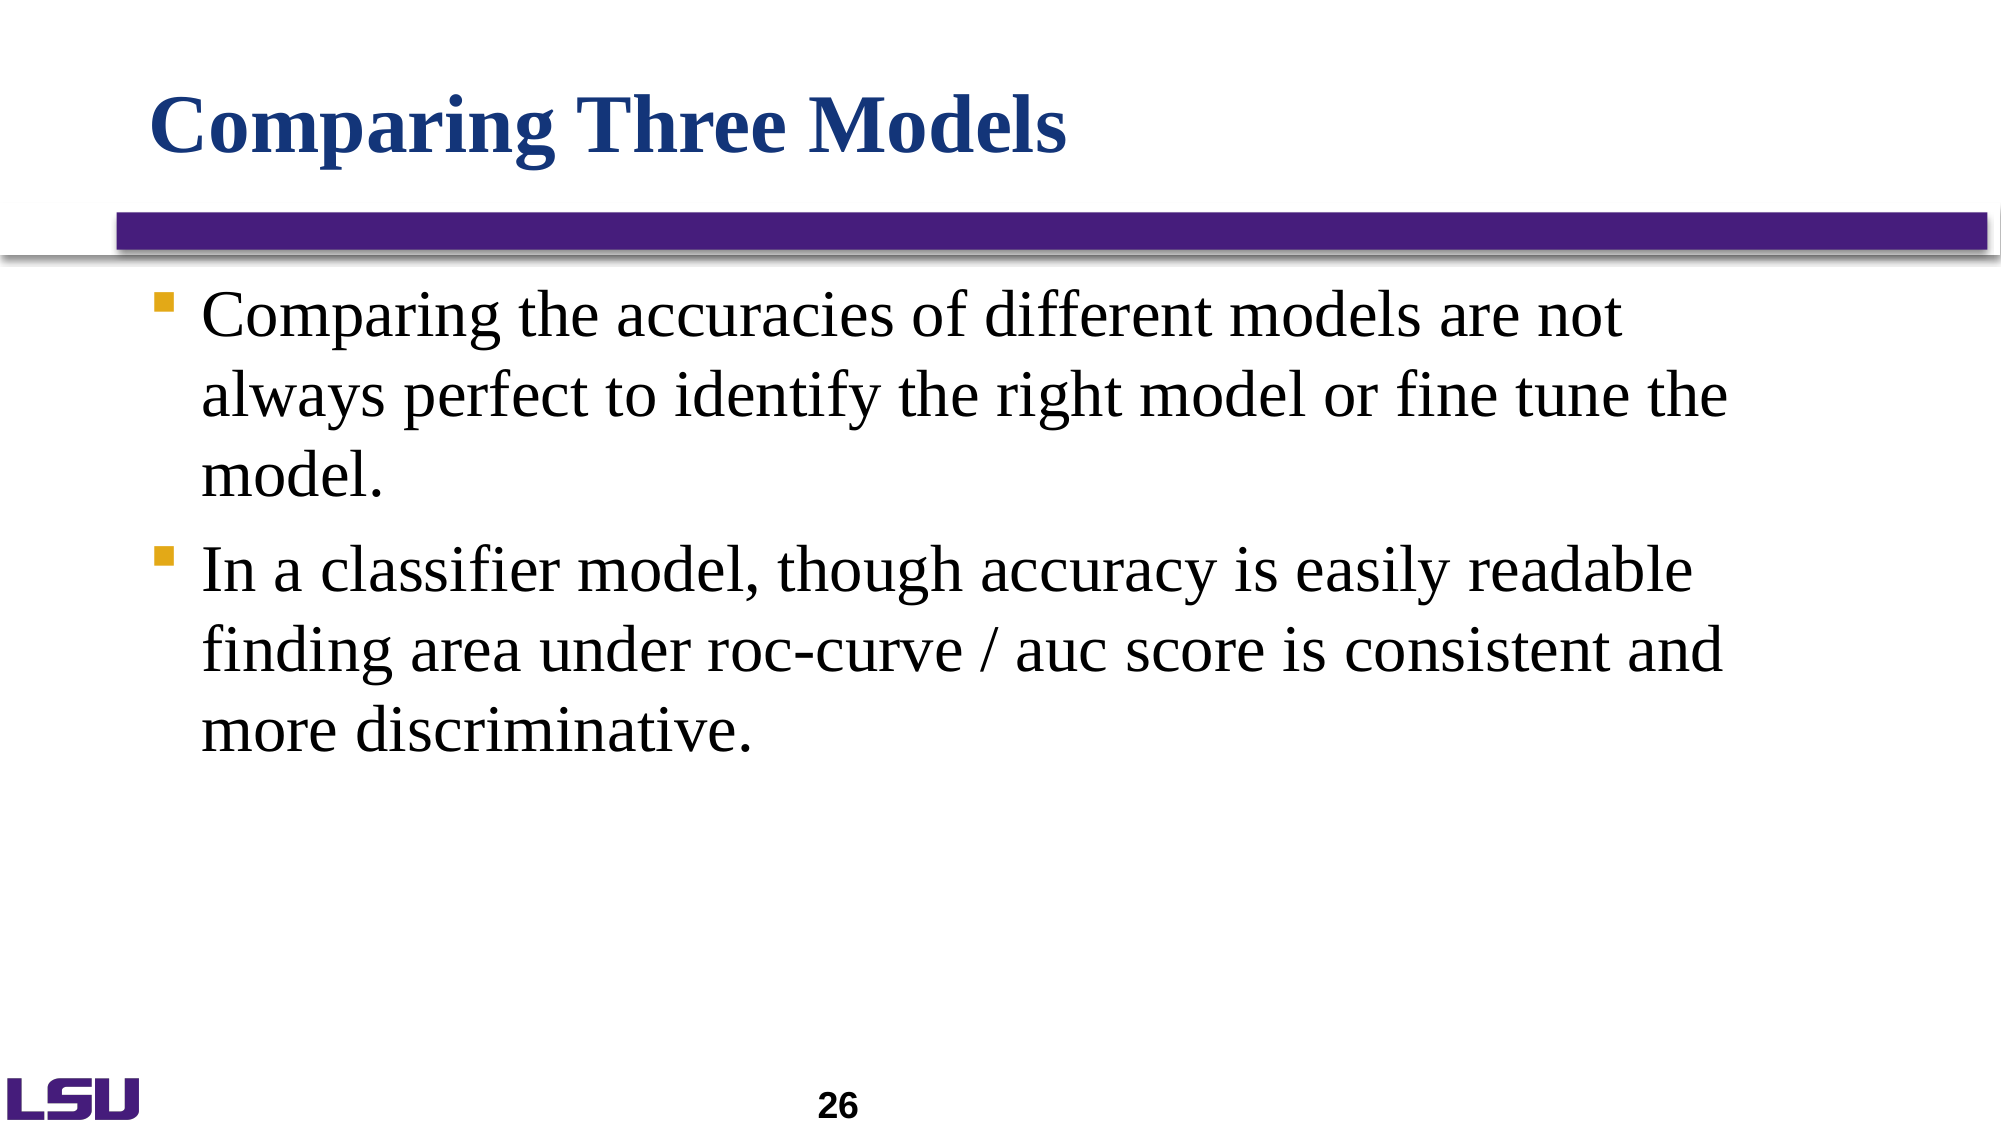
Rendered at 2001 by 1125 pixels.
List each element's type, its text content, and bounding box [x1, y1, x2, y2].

title Comparing Three Models [133, 37, 1918, 200]
picture [7, 1078, 139, 1120]
list Comparing the accuracies of different models are not always perfect to identify the right model or fine tune the model. In a classifier model, though accuracy is easily readable finding area under roc-curve / auc score is consistent and more discriminative. [133, 262, 1918, 1000]
slide_number 26 [783, 1085, 894, 1123]
